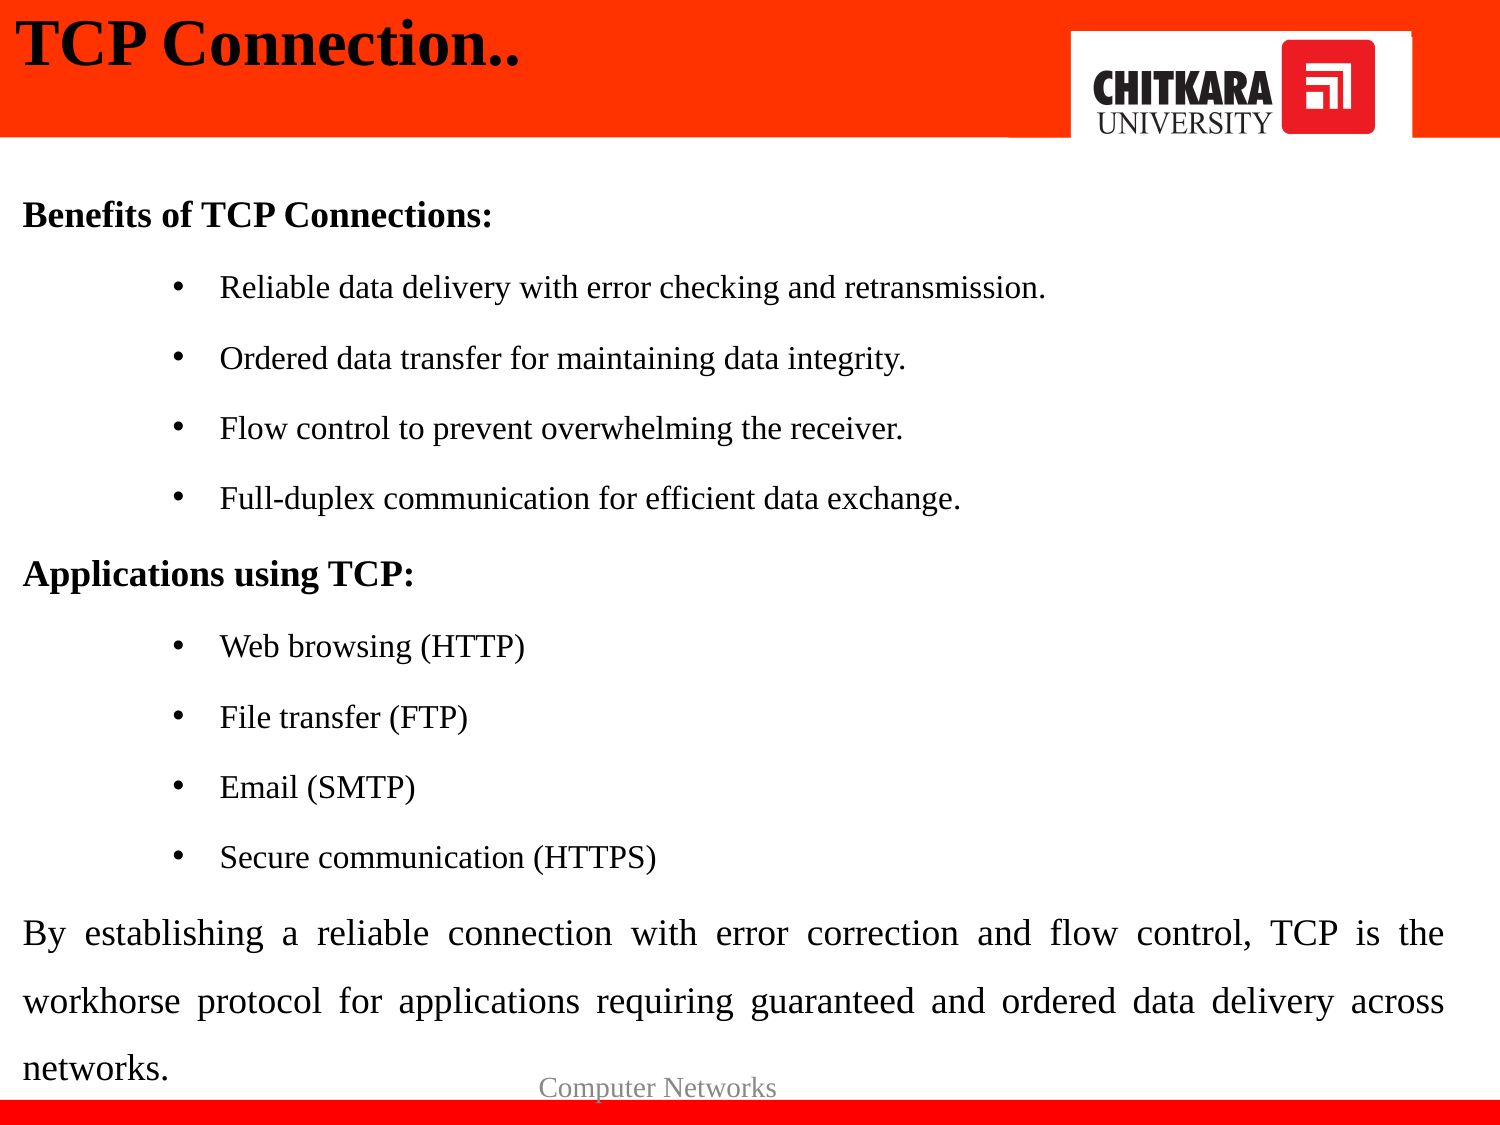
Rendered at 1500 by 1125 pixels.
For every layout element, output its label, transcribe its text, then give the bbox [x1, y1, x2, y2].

title TCP Connection.. [0, 0, 1026, 150]
picture [1074, 37, 1390, 138]
list Benefits of TCP Connections: Reliable data delivery with error checking and retransmission. Ordered data transfer for maintaining data integrity. Flow control to prevent overwhelming the receiver. Full-duplex communication for efficient data exchange. Applications using TCP: Web browsing (HTTP) File transfer (FTP) Email (SMTP) Secure communication (HTTPS) By establishing a reliable connection with error correction and flow control, TCP is the workhorse protocol for applications requiring guaranteed and ordered data delivery across networks. [22, 167, 1447, 1099]
footer Computer Networks [22, 1038, 1402, 1099]
